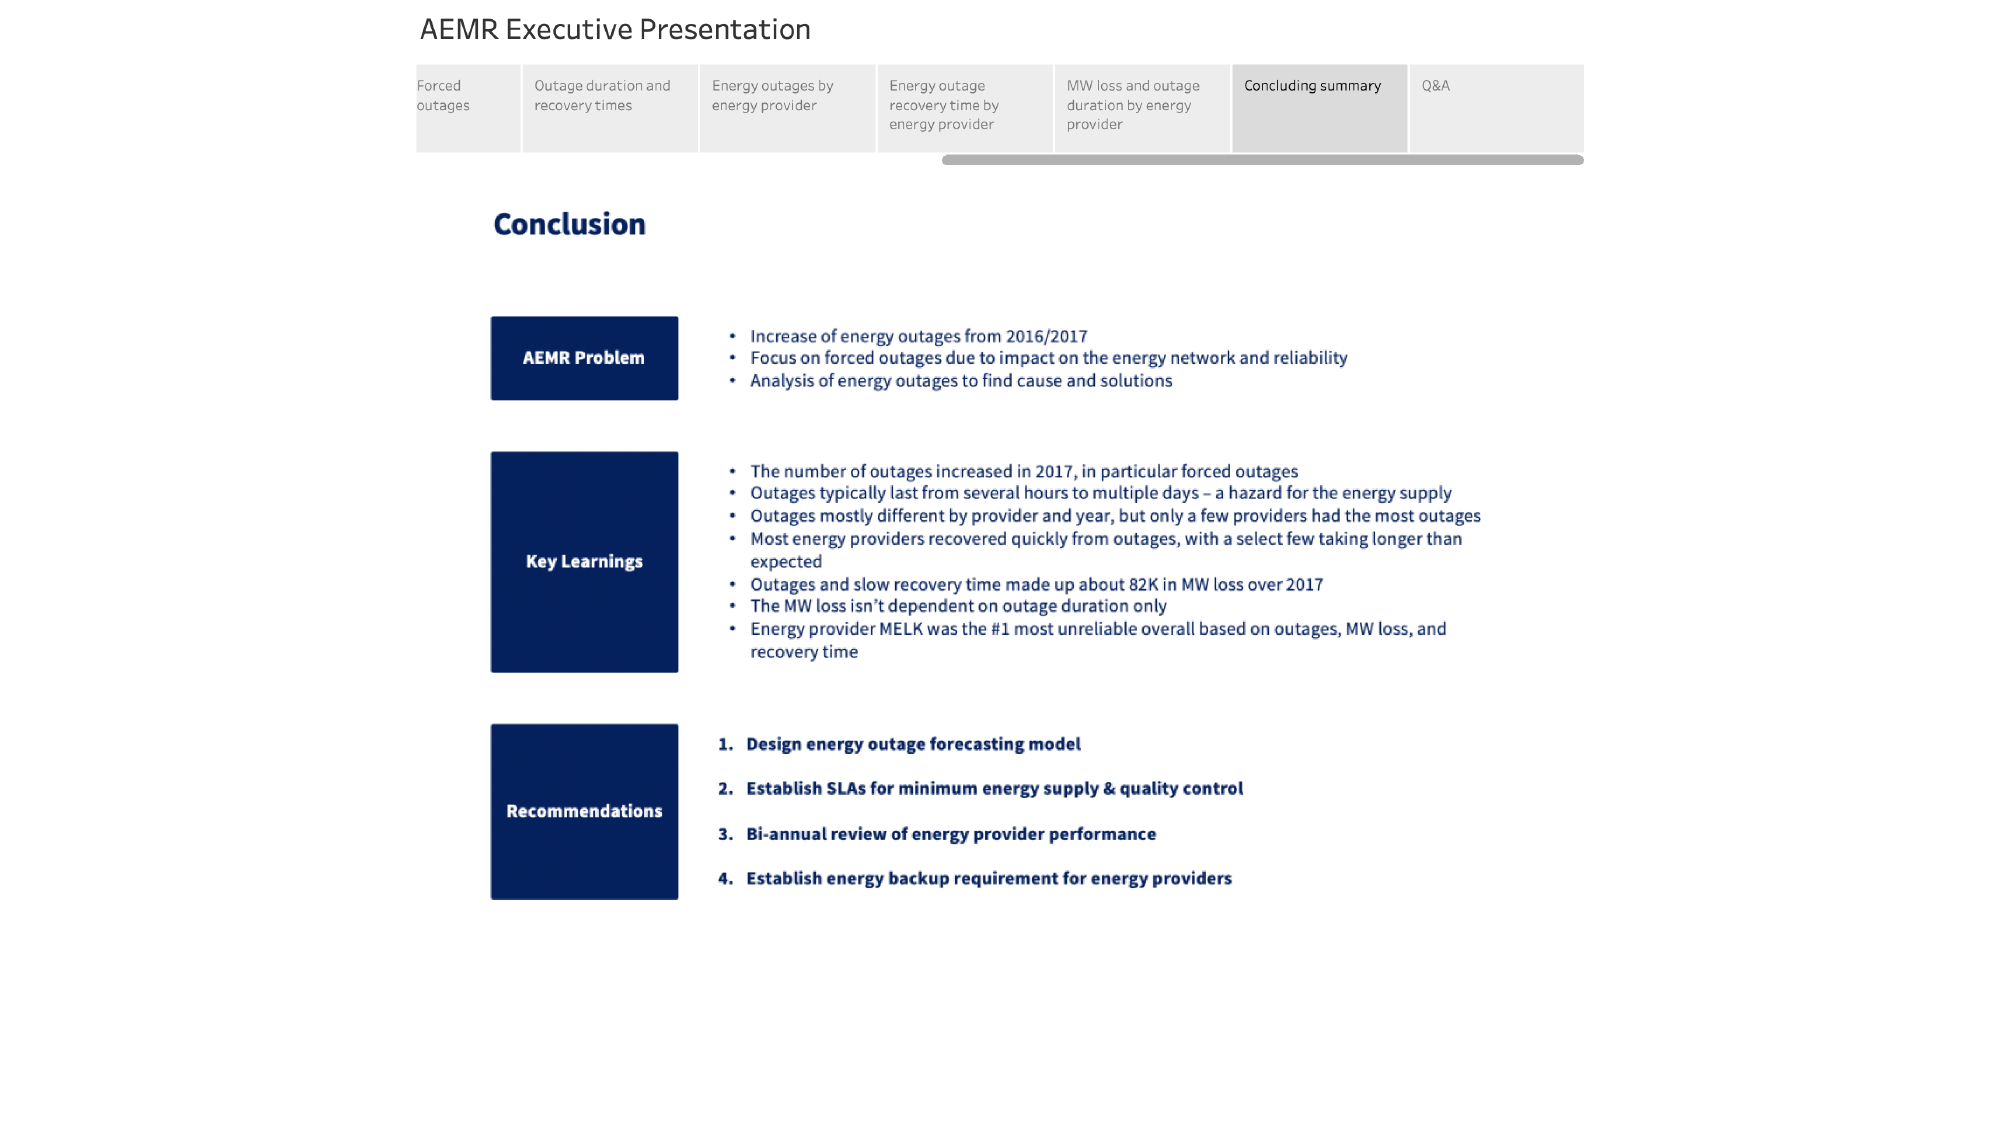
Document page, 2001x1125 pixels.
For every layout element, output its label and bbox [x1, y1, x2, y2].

picture [407, 0, 1593, 1125]
